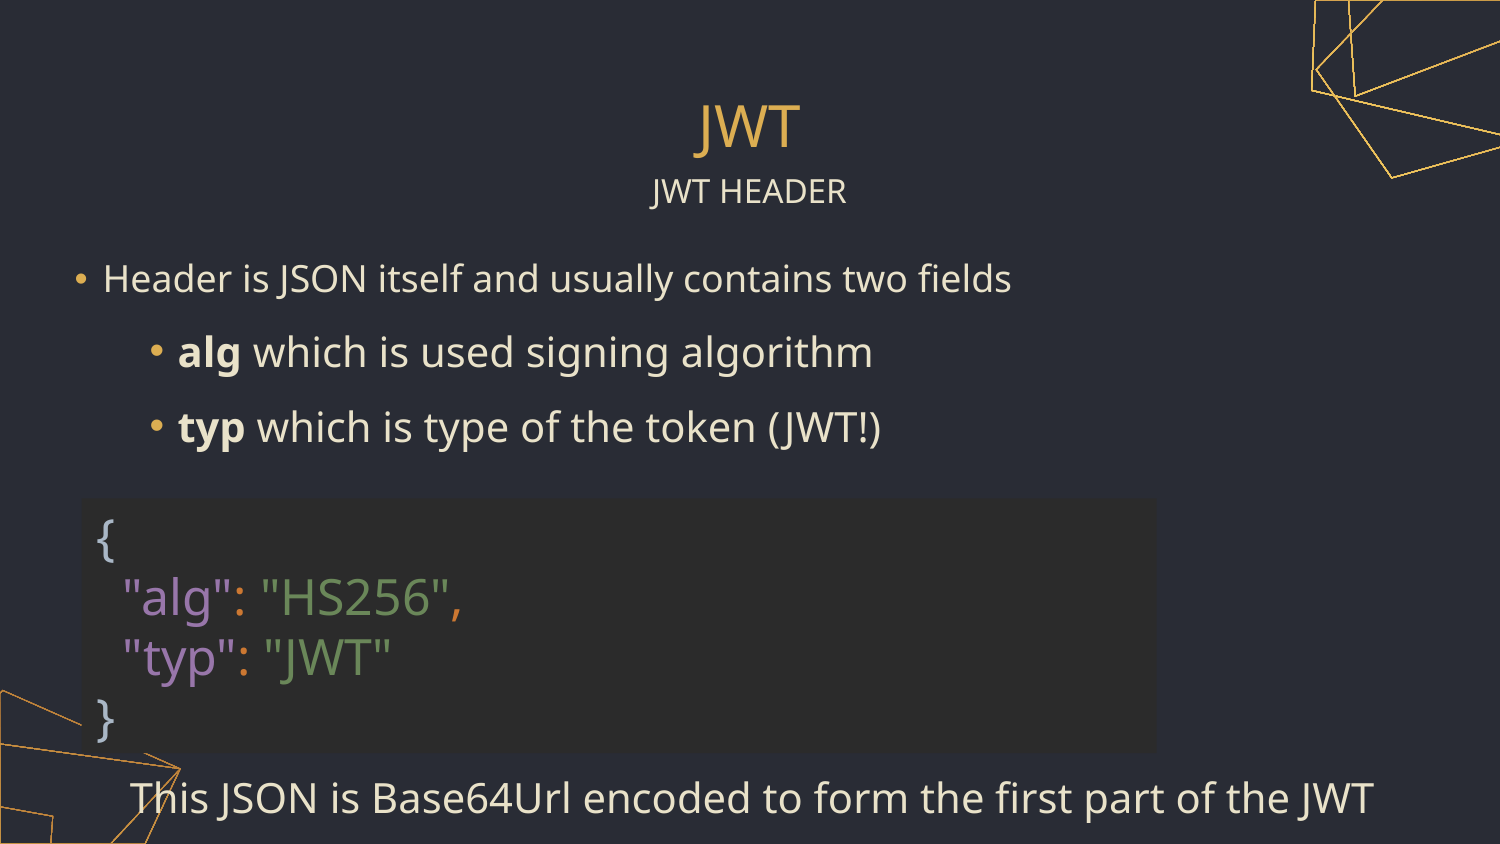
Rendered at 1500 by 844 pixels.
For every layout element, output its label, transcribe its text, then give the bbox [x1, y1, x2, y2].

text_box JWT HEADER [637, 162, 863, 217]
text_box This JSON is Base64Url encoded to form the first part of the JWT [114, 763, 1390, 829]
subtitle Header is JSON itself and usually contains two fields alg which is used signing algorithm typ which is type of the token (JWT!) [59, 217, 1441, 797]
title JWT [327, 88, 1173, 160]
text_box { "alg": "HS256", "typ": "JWT" } [81, 498, 1157, 754]
